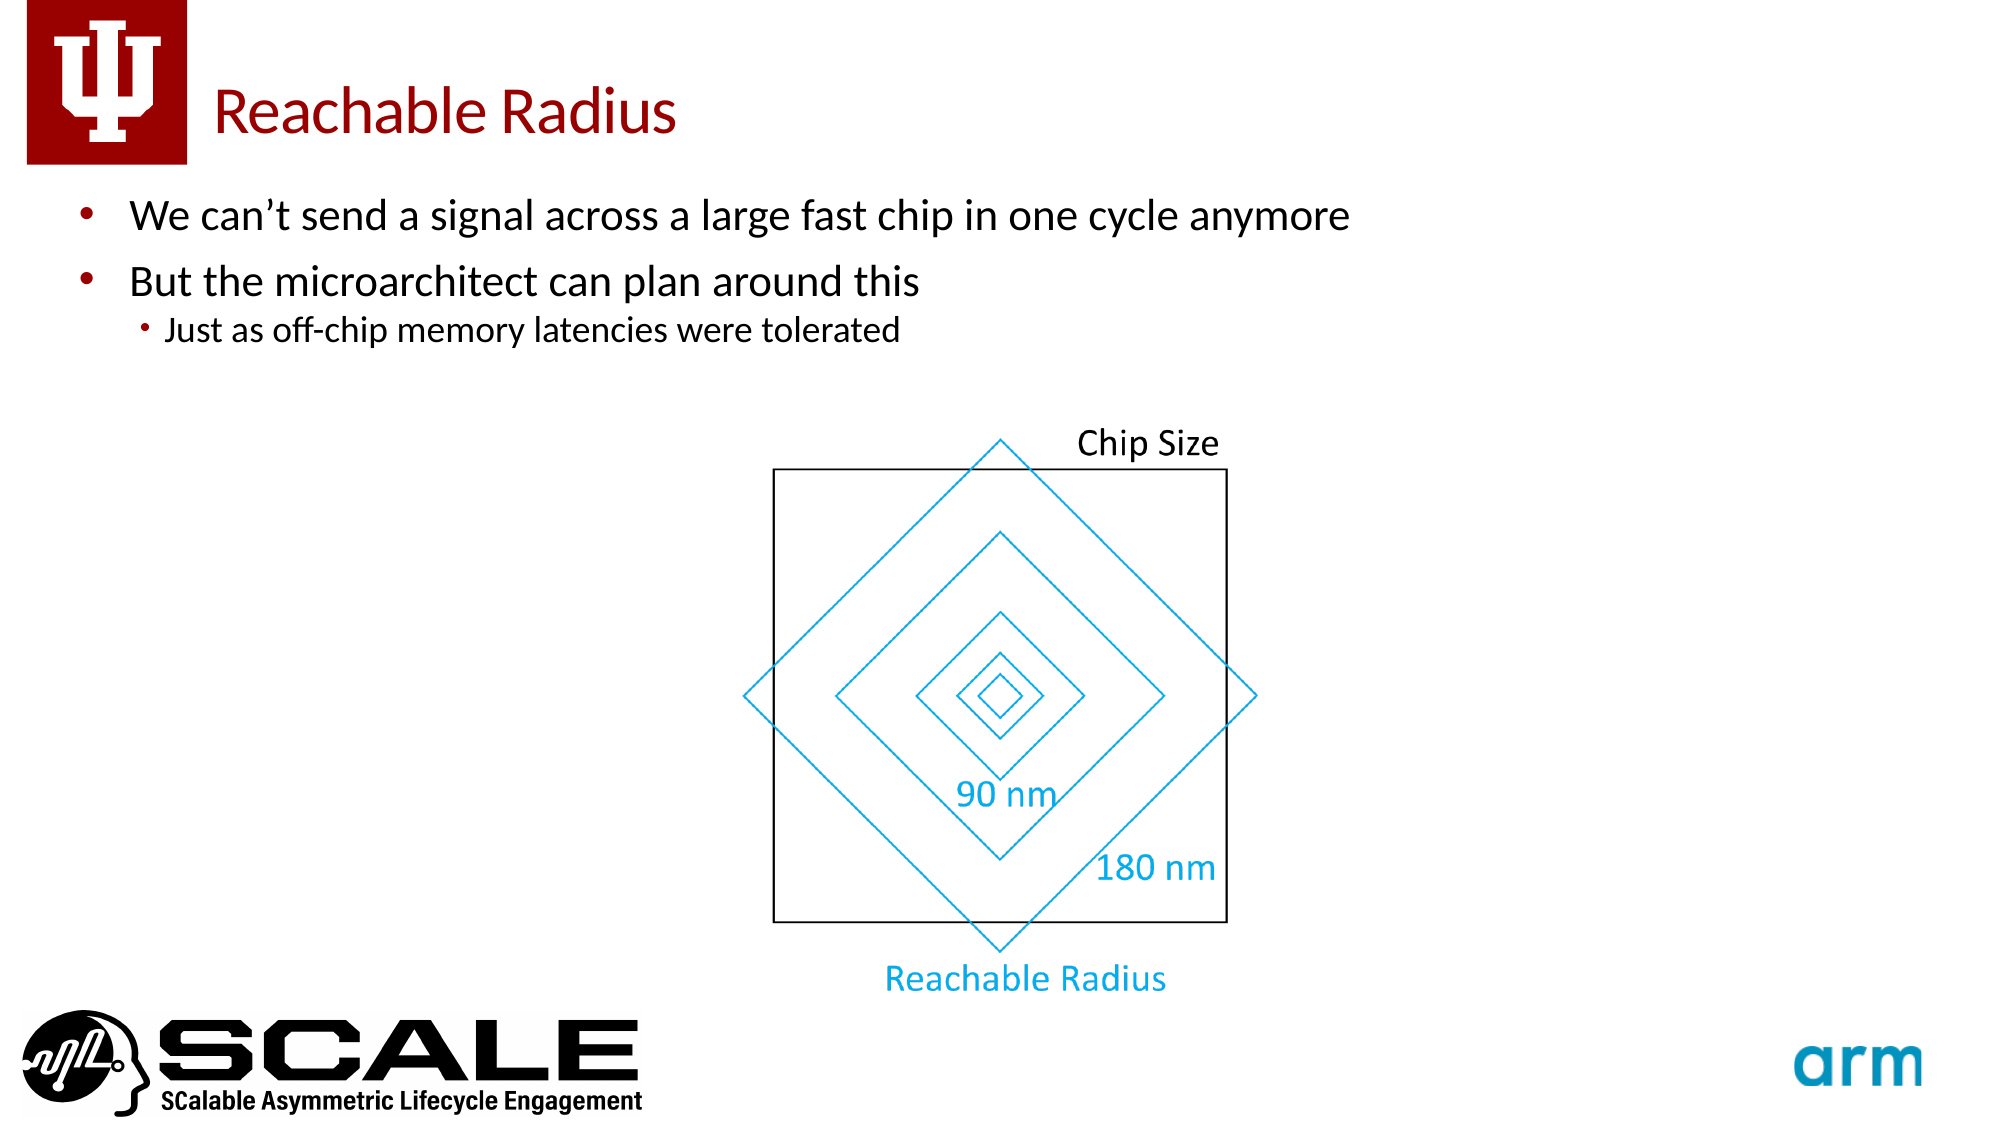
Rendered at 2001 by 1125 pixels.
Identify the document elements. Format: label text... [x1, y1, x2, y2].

picture [22, 1010, 642, 1117]
title Reachable Radius [213, 78, 1922, 186]
picture [911, 975, 919, 980]
picture [747, 442, 1254, 949]
picture [1106, 975, 1114, 988]
picture [1007, 975, 1016, 988]
picture [1037, 975, 1045, 980]
picture [742, 428, 1258, 992]
picture [0, 0, 248, 220]
list We can’t send a signal across a large fast chip in one cycle anymore But the microarchitect can plan around this Just as off-chip memory latencies were tolerated [78, 185, 1923, 941]
